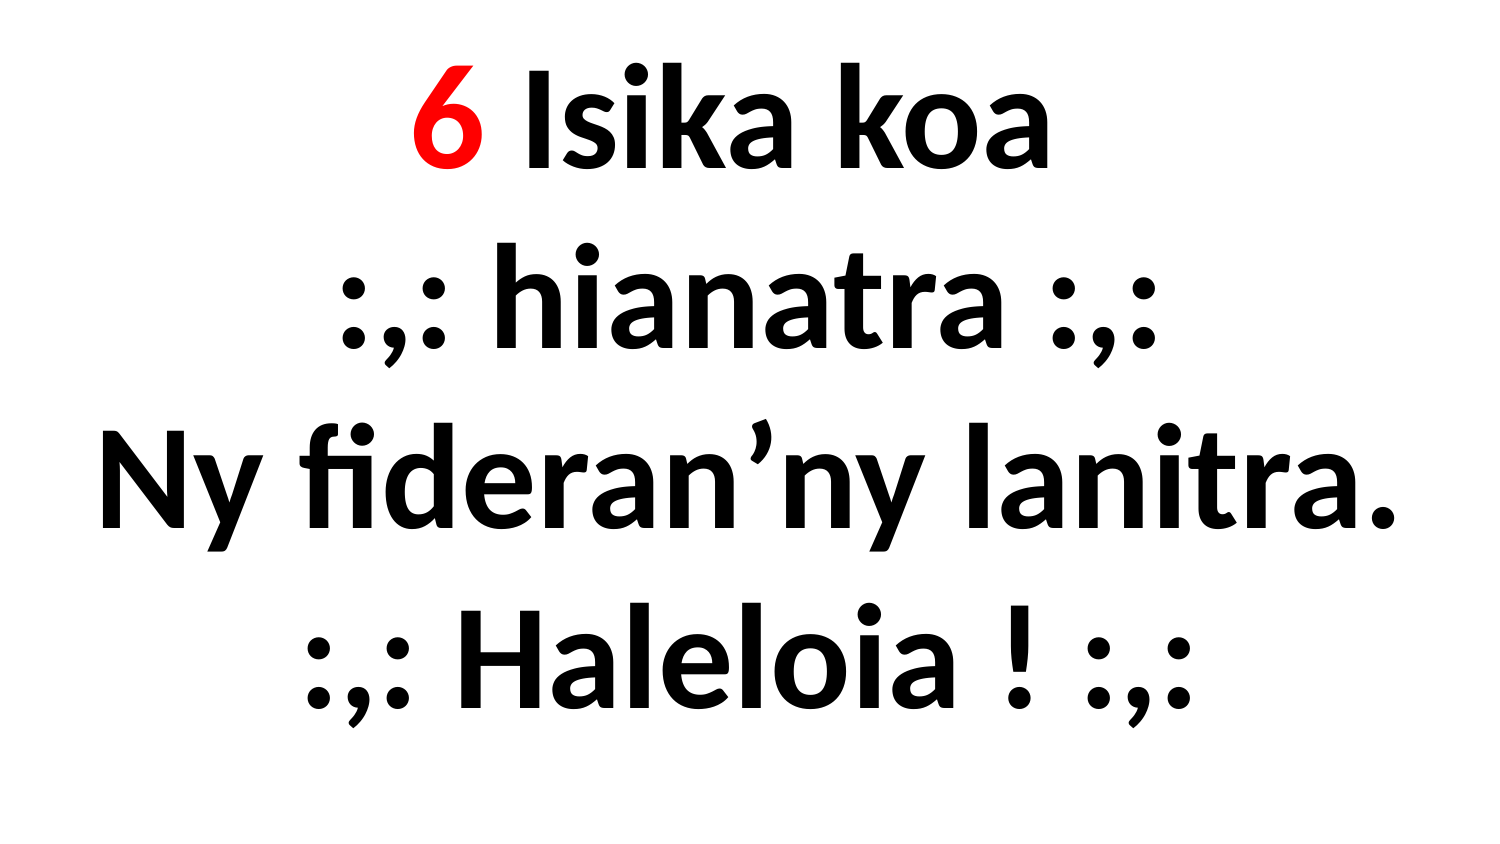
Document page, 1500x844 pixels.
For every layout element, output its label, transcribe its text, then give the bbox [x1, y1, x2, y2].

title 6 Isika koa :,: hianatra :,: Ny fideran’ny lanitra. :,: Haleloia ! :,: [0, 288, 1500, 470]
